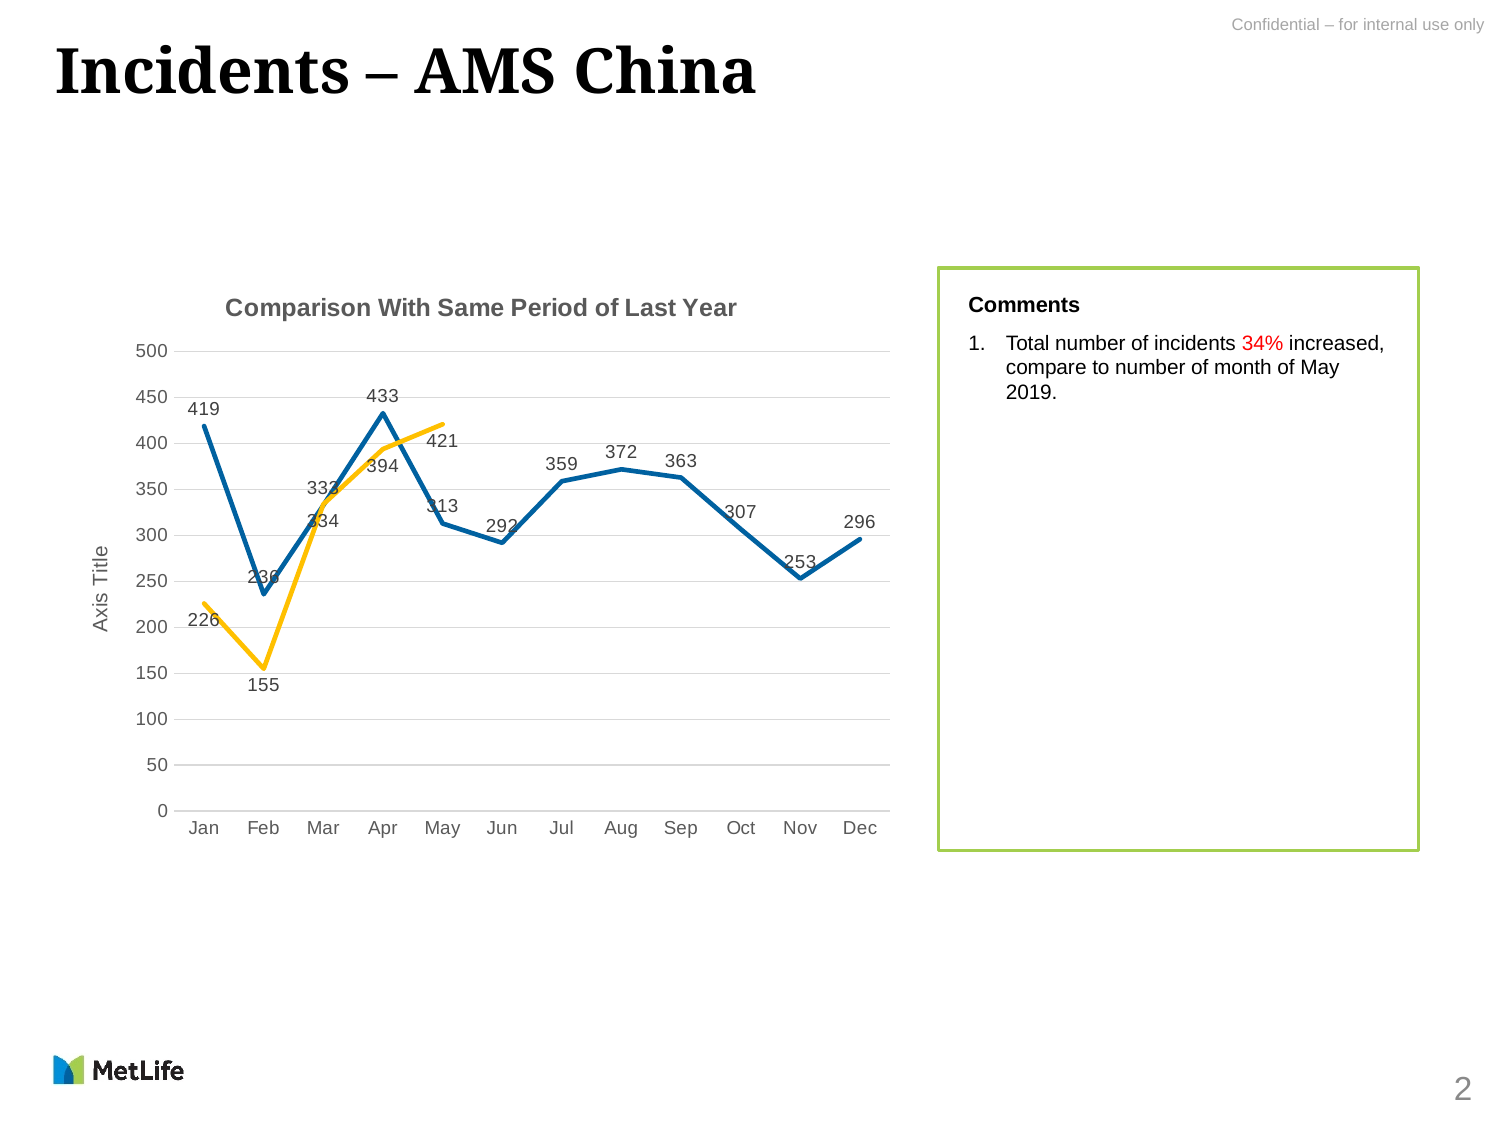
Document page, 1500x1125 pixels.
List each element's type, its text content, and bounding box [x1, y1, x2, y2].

picture [51, 1053, 186, 1086]
text_box Comments Total number of incidents 34% increased, compare to number of month of May 2019. [938, 267, 1419, 851]
chart [55, 267, 907, 851]
title Incidents – AMS China [44, 33, 1457, 158]
